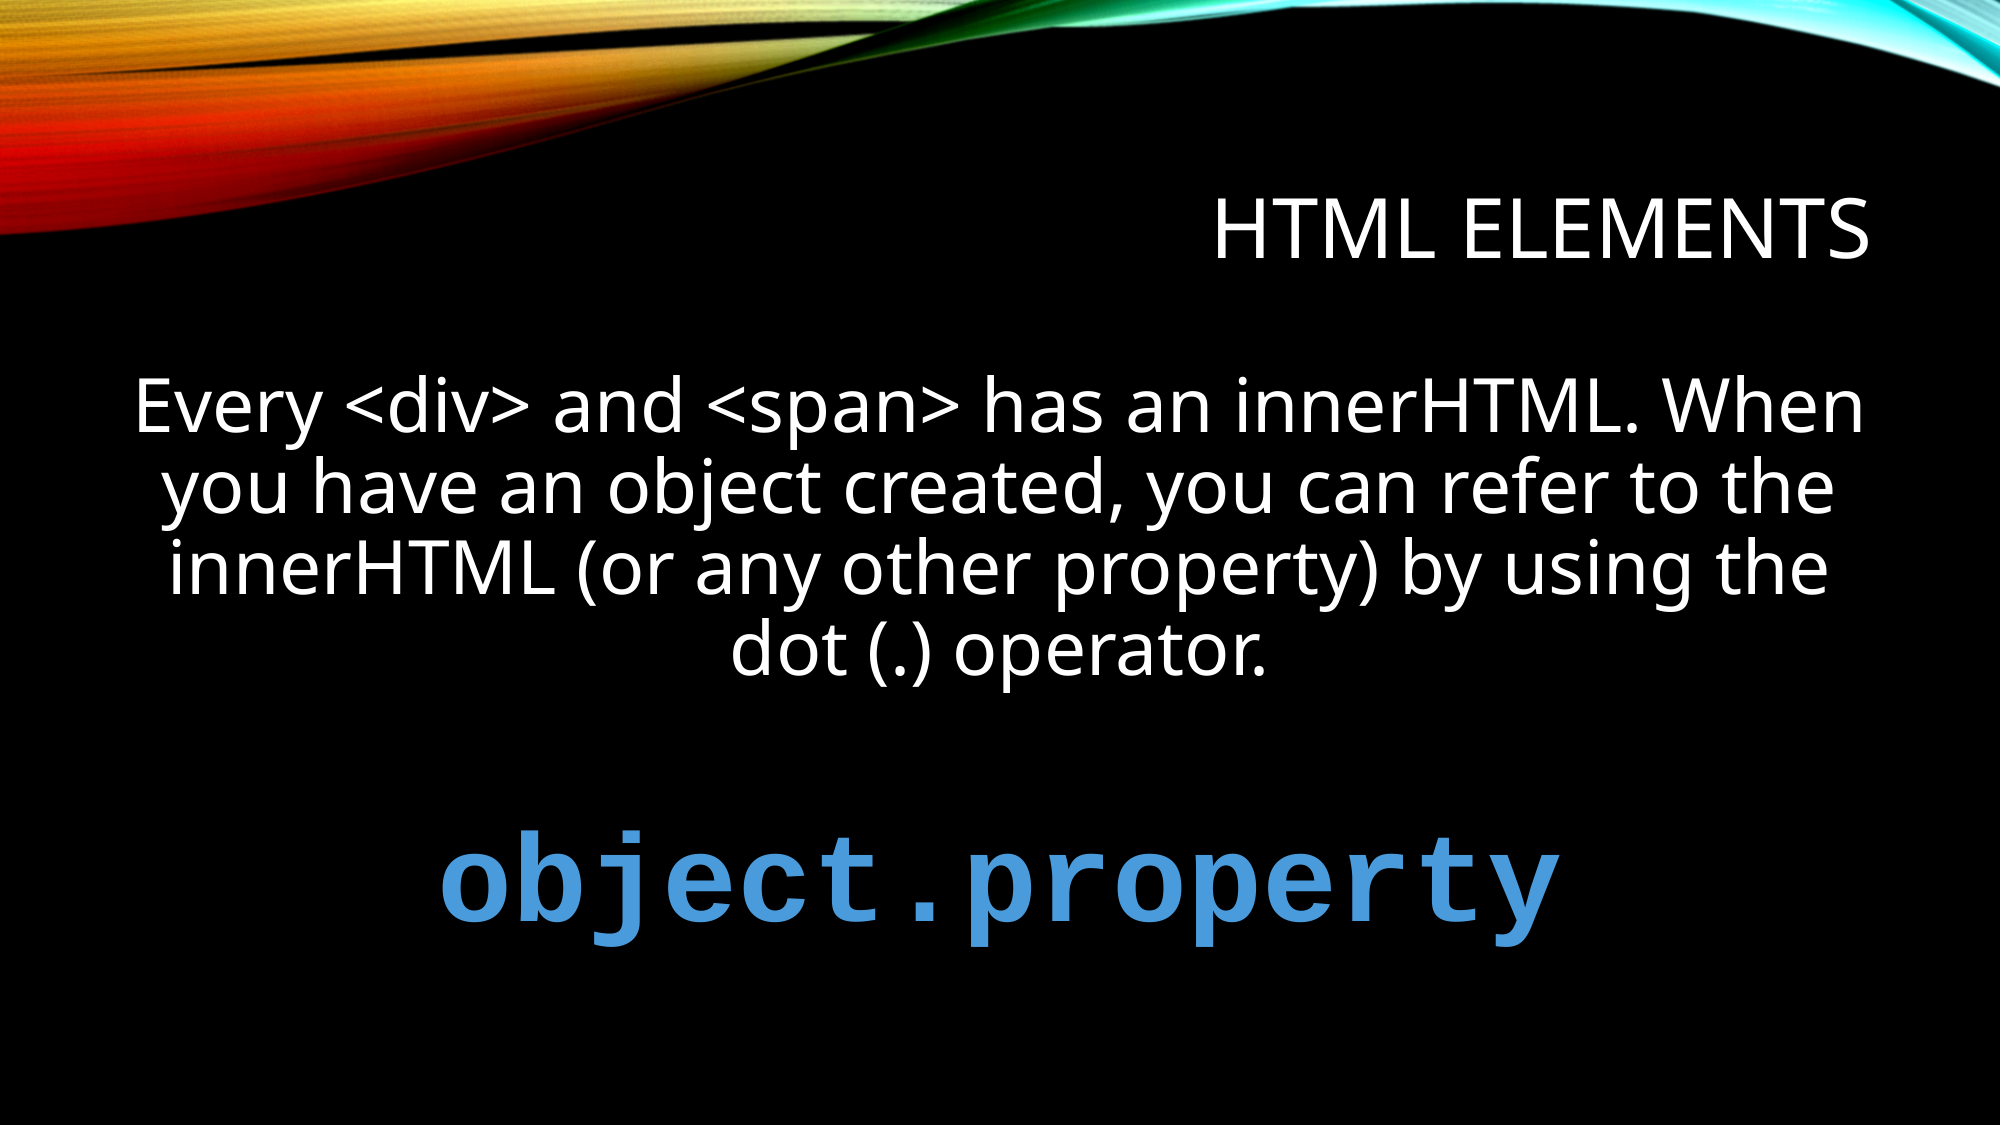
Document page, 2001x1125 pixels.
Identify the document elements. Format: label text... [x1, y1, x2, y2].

list Every <div> and <span> has an innerHTML. When you have an object created, you can refer to the innerHTML (or any other property) by using the dot (.) operator. object.property [112, 360, 1888, 1021]
title HTML Elements [474, 125, 1888, 338]
picture [0, 0, 2000, 237]
